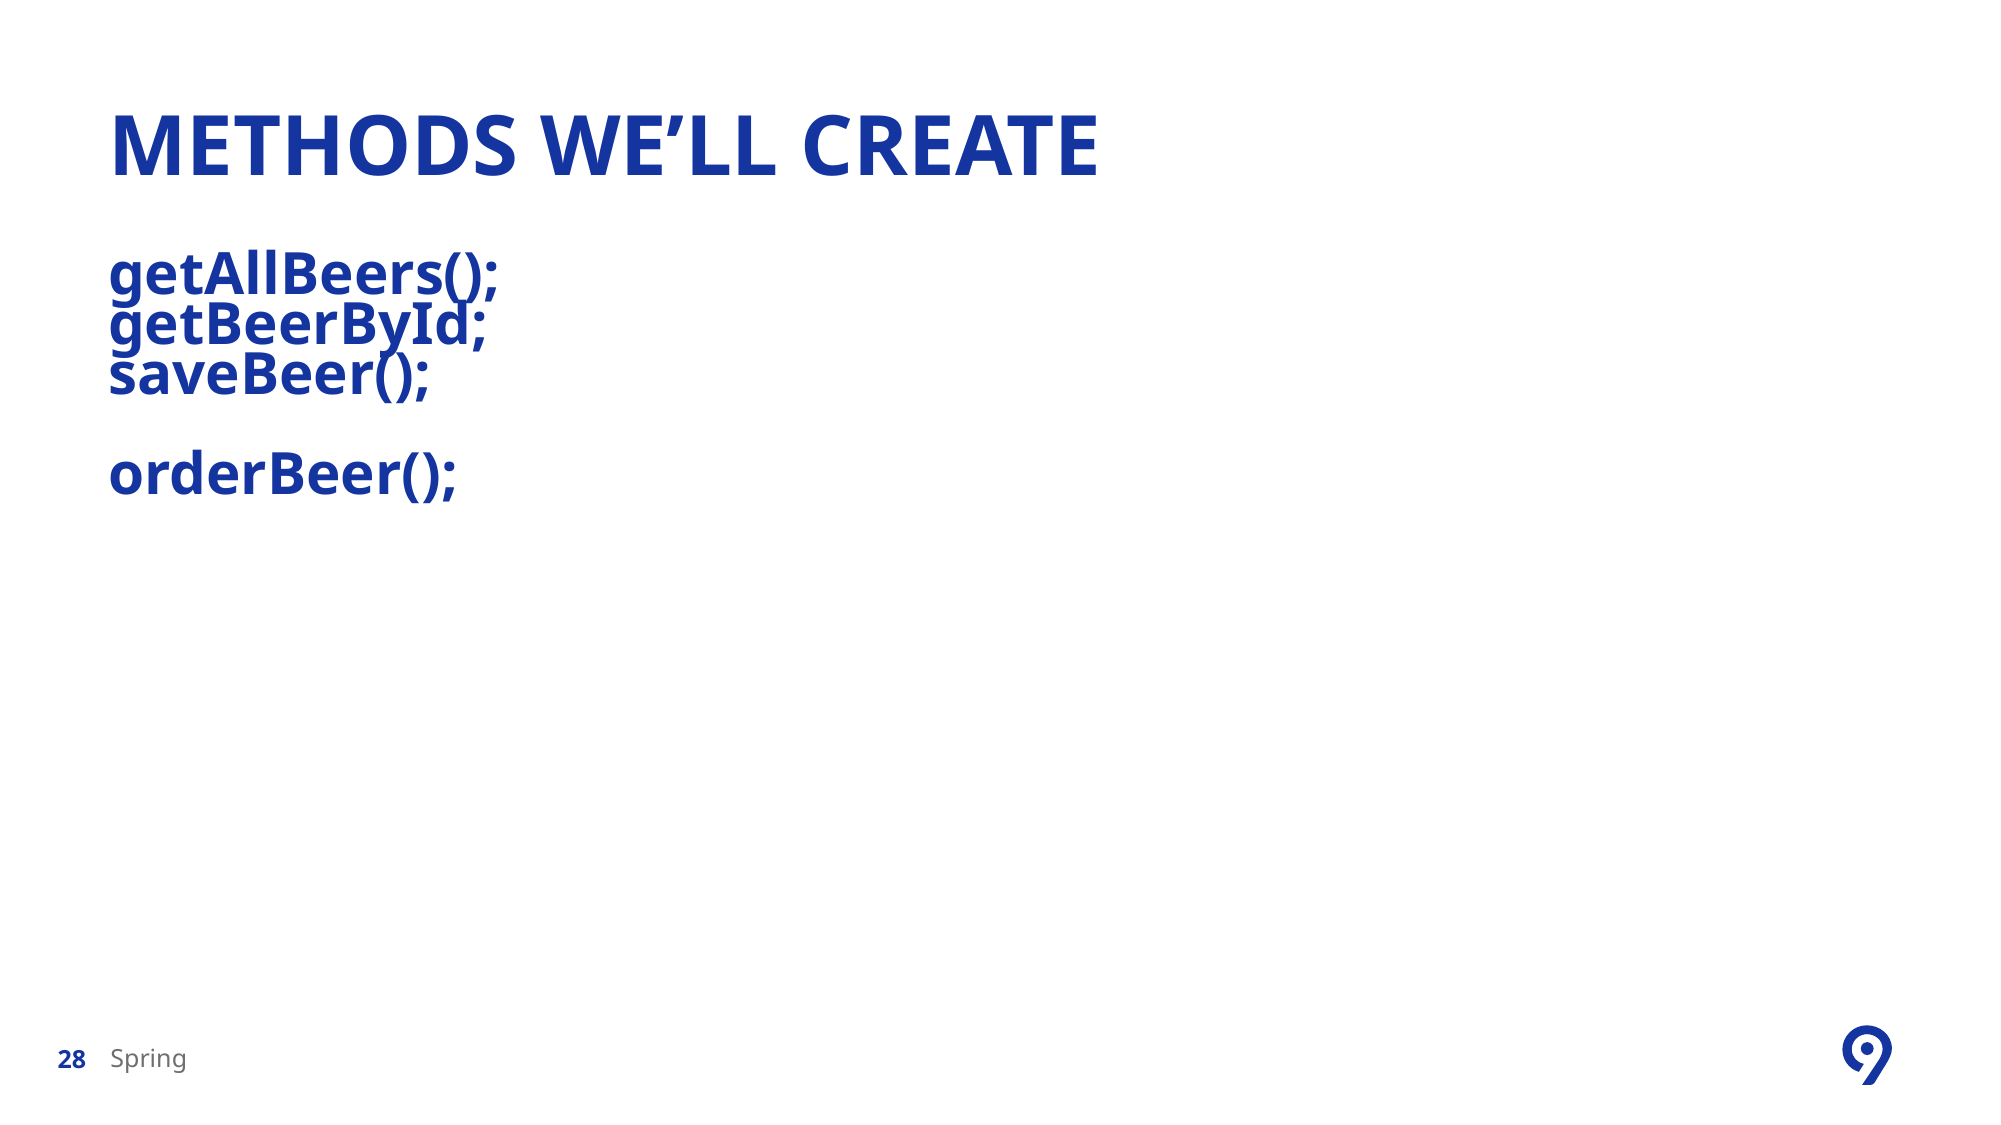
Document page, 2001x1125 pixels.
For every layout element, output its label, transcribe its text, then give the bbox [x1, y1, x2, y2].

slide_number 28 [57, 1045, 103, 1077]
list getAllBeers(); getBeerById; saveBeer(); orderBeer(); [108, 255, 1774, 1002]
title Methods WE’ll create [108, 84, 1759, 225]
footer Spring [110, 1045, 1573, 1077]
